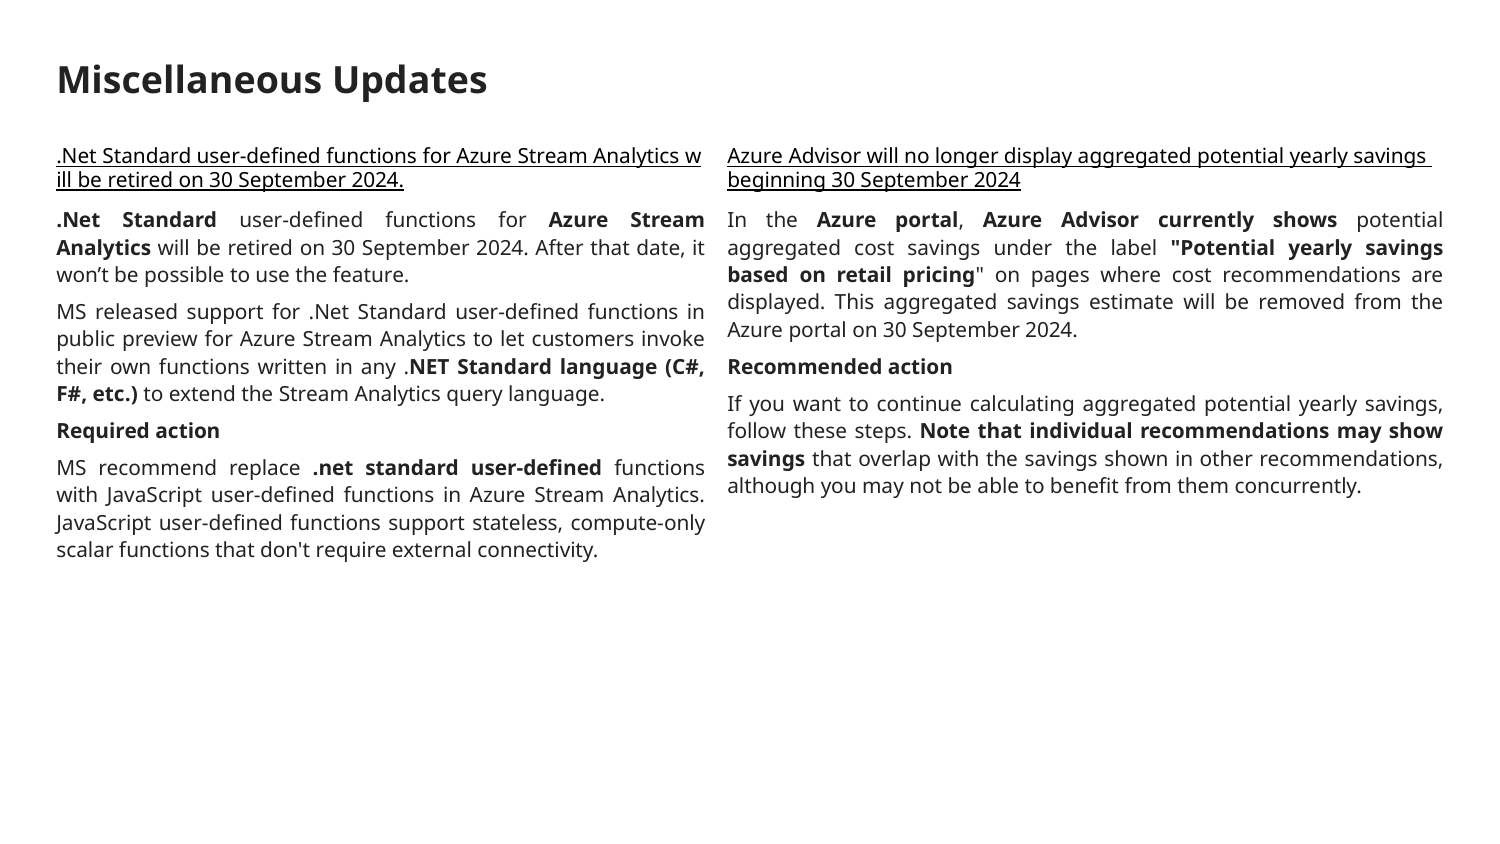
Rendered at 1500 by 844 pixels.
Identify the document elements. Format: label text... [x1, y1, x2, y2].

list .Net Standard user-defined functions for Azure Stream Analytics will be retired on 30 September 2024. .Net Standard user-defined functions for Azure Stream Analytics will be retired on 30 September 2024. After that date, it won’t be possible to use the feature. MS released support for .Net Standard user-defined functions in public preview for Azure Stream Analytics to let customers invoke their own functions written in any .NET Standard language (C#, F#, etc.) to extend the Stream Analytics query language. Required action MS recommend replace .net standard user-defined functions with JavaScript user-defined functions in Azure Stream Analytics. JavaScript user-defined functions support stateless, compute-only scalar functions that don't require external connectivity. [56, 140, 706, 595]
title Miscellaneous Updates [56, 56, 1444, 113]
list Azure Advisor will no longer display aggregated potential yearly savings beginning 30 September 2024 In the Azure portal, Azure Advisor currently shows potential aggregated cost savings under the label "Potential yearly savings based on retail pricing" on pages where cost recommendations are displayed. This aggregated savings estimate will be removed from the Azure portal on 30 September 2024. Recommended action If you want to continue calculating aggregated potential yearly savings, follow these steps. Note that individual recommendations may show savings that overlap with the savings shown in other recommendations, although you may not be able to benefit from them concurrently. [727, 140, 1444, 505]
